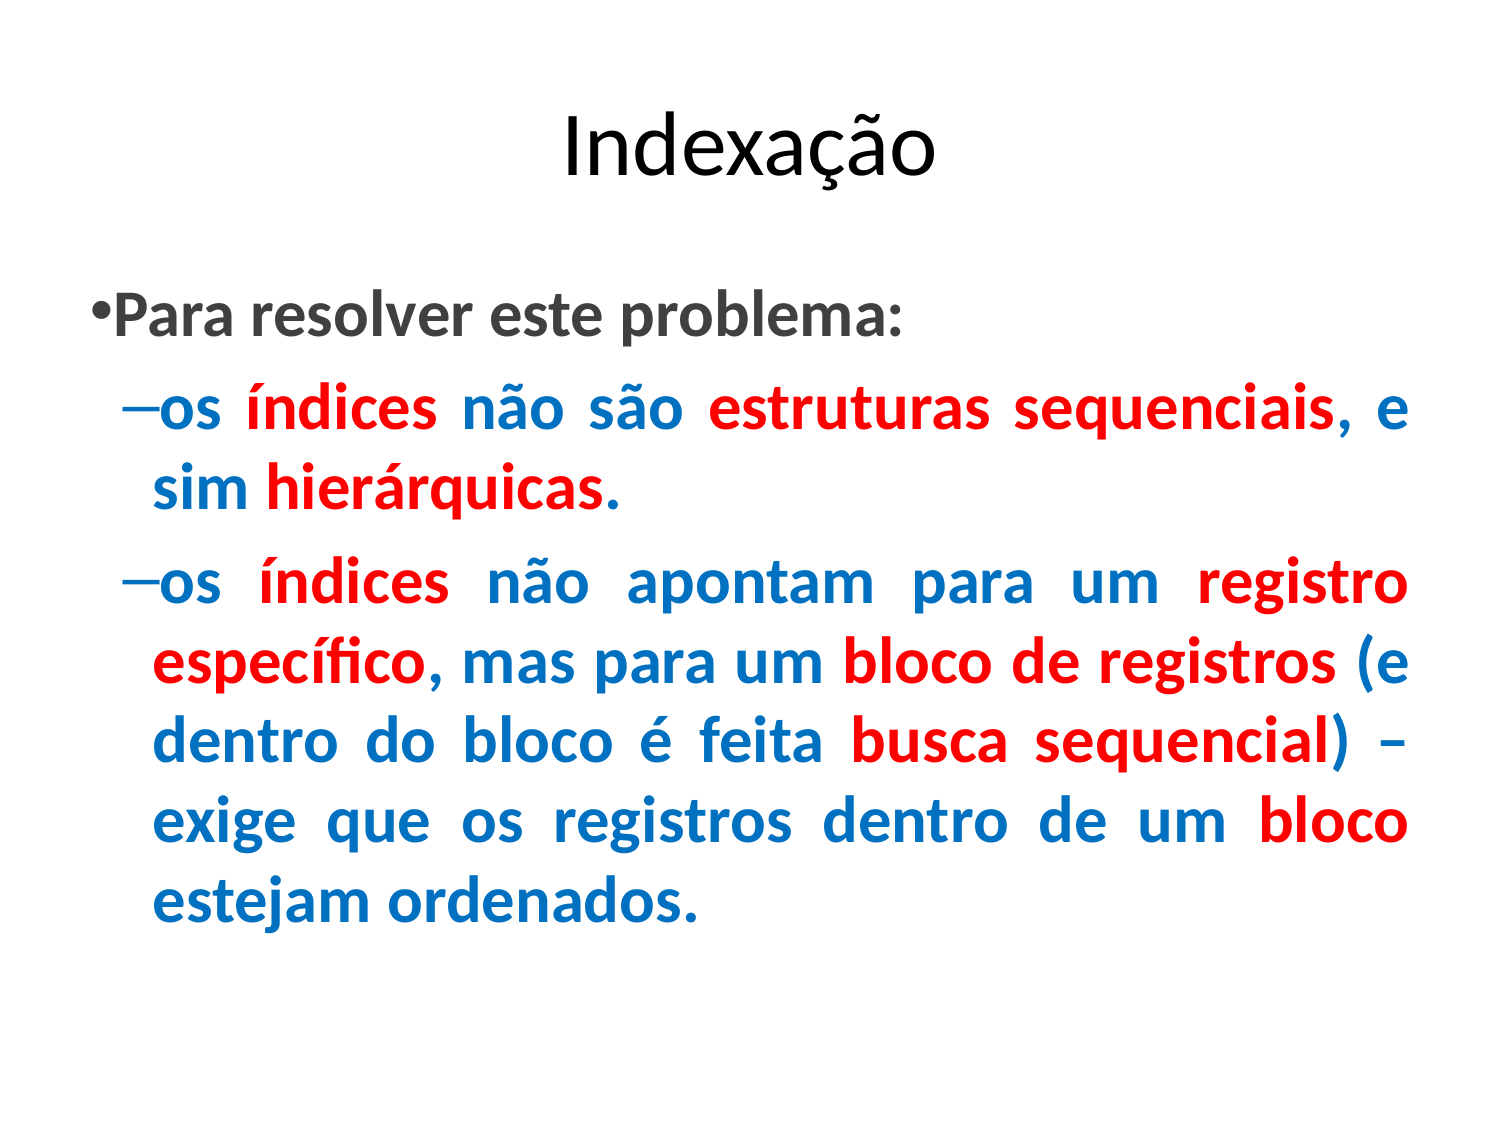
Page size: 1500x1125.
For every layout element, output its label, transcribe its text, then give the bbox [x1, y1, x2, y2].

text_box Para resolver este problema: os índices não são estruturas sequenciais, e sim hierárquicas. os índices não apontam para um registro específico, mas para um bloco de registros (e dentro do bloco é feita busca sequencial) – exige que os registros dentro de um bloco estejam ordenados. [74, 262, 1425, 1005]
text_box Indexação [74, 45, 1425, 233]
